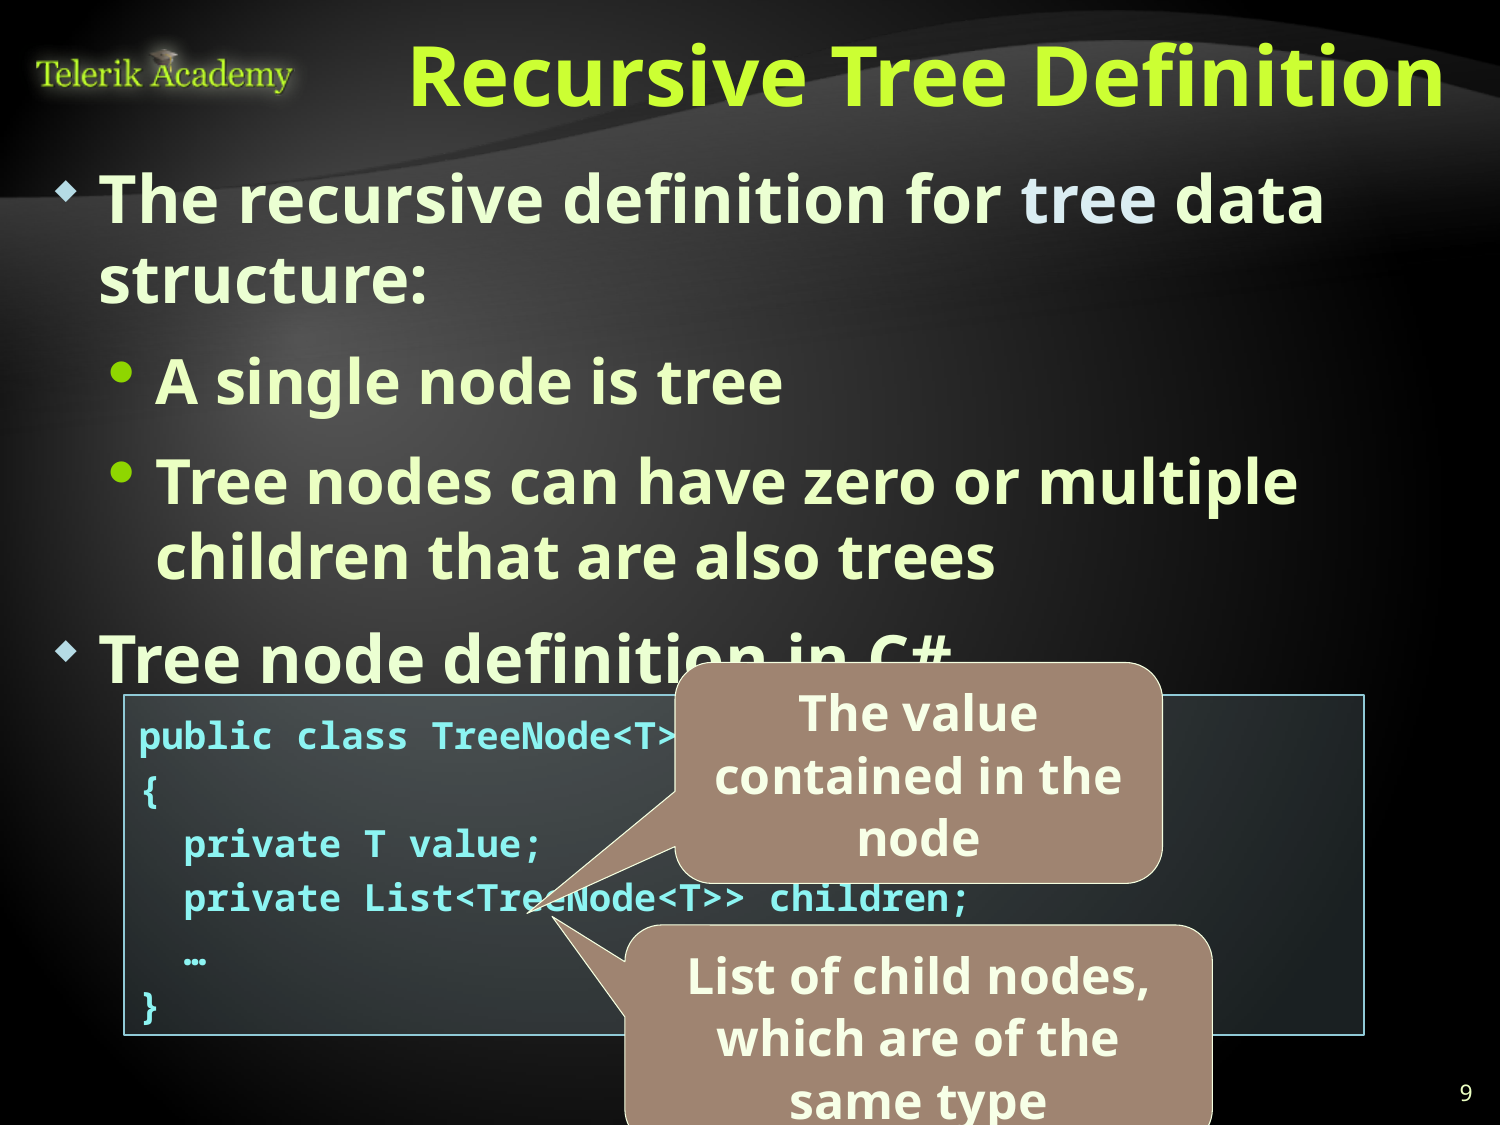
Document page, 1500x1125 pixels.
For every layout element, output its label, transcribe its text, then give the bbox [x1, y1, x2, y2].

picture [24, 37, 300, 108]
list The recursive definition for tree data structure: A single node is tree Tree nodes can have zero or multiple children that are also trees Tree node definition in C# [37, 149, 1463, 1100]
text_box The value contained in the node [526, 662, 1163, 914]
picture [0, 0, 1500, 1125]
text_box public class TreeNode<T> { private T value; private List<TreeNode<T>> children; … } [124, 695, 1365, 1035]
slide_number 9 [1412, 1074, 1488, 1113]
text_box List of child nodes, which are of the same type [551, 916, 1213, 1125]
title Recursive Tree Definition [300, 12, 1463, 149]
